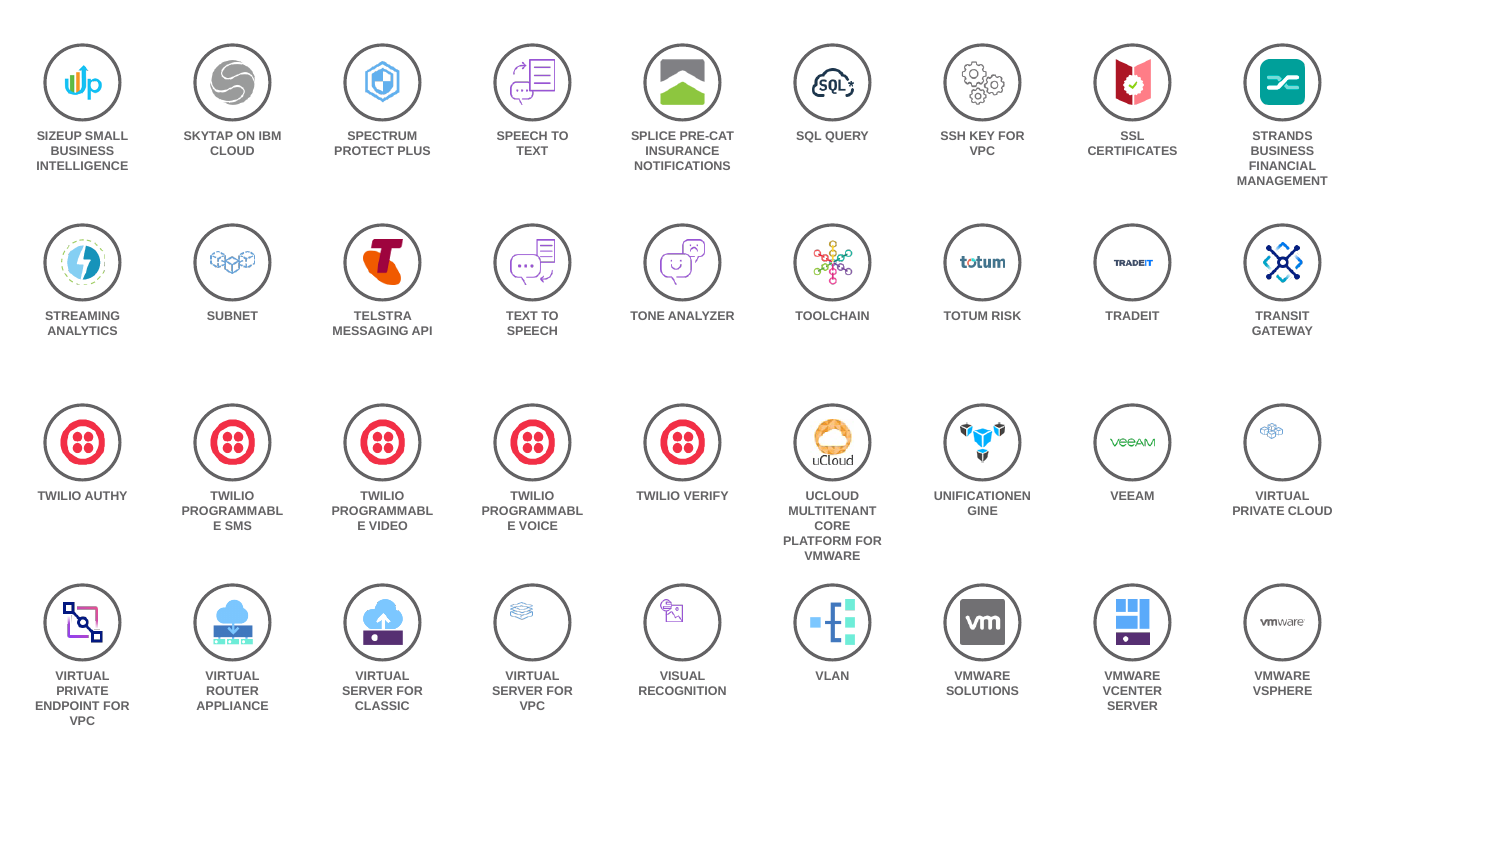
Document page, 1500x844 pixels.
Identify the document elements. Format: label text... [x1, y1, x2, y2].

text_box [494, 44, 570, 110]
text_box [509, 652, 556, 660]
picture [59, 419, 106, 466]
text_box SPEECH TO TEXT [479, 127, 585, 158]
picture [809, 599, 856, 646]
text_box SIZEUP SMALL BUSINESS INTELLIGENCE [29, 127, 135, 173]
text_box TWILIO PROGRAMMABLE VIDEO [329, 487, 435, 533]
picture [509, 59, 556, 106]
text_box [1244, 224, 1320, 290]
text_box [644, 44, 720, 110]
picture [509, 599, 556, 646]
picture [59, 239, 106, 286]
text_box [1259, 652, 1306, 660]
text_box [659, 112, 706, 120]
text_box [959, 112, 1006, 120]
picture [209, 239, 256, 286]
text_box [344, 224, 420, 290]
text_box [44, 224, 120, 290]
picture [659, 599, 706, 646]
text_box [209, 292, 256, 300]
picture [1109, 239, 1156, 286]
picture [959, 419, 1006, 466]
picture [1259, 239, 1306, 286]
text_box TELSTRA MESSAGING API [329, 307, 435, 338]
picture [359, 419, 406, 466]
picture [809, 419, 856, 466]
text_box [1244, 44, 1320, 110]
picture [1259, 59, 1306, 106]
text_box [809, 292, 856, 300]
text_box TWILIO PROGRAMMABLE VOICE [479, 487, 585, 533]
text_box [359, 652, 406, 660]
text_box TRANSIT GATEWAY [1229, 307, 1335, 338]
picture [959, 59, 1006, 106]
text_box VMWARE VCENTER SERVER [1079, 667, 1185, 713]
text_box [344, 584, 420, 650]
text_box TOOLCHAIN [779, 307, 885, 323]
text_box [944, 404, 1020, 480]
text_box [44, 44, 120, 110]
text_box [1094, 224, 1170, 290]
picture [509, 239, 556, 286]
text_box SKYTAP ON IBM CLOUD [179, 127, 285, 158]
text_box [344, 44, 420, 110]
text_box [944, 44, 1020, 110]
text_box [494, 584, 570, 650]
text_box TONE ANALYZER [629, 307, 735, 323]
text_box [809, 652, 856, 660]
text_box [1259, 112, 1306, 120]
text_box [794, 404, 870, 480]
text_box [44, 584, 120, 650]
picture [1259, 419, 1306, 466]
text_box [359, 112, 406, 120]
text_box [59, 292, 106, 300]
text_box [344, 404, 420, 480]
picture [659, 59, 706, 106]
picture [59, 59, 106, 106]
text_box [209, 112, 256, 120]
picture [959, 239, 1006, 286]
text_box [959, 652, 1006, 660]
picture [809, 59, 856, 106]
text_box SQL QUERY [779, 127, 885, 143]
text_box [359, 292, 406, 300]
picture [359, 239, 406, 286]
text_box TOTUM RISK [929, 307, 1035, 323]
text_box VEEAM [1079, 487, 1185, 503]
text_box [794, 224, 870, 290]
text_box STREAMING ANALYTICS [29, 307, 135, 338]
text_box [194, 584, 270, 650]
text_box [944, 584, 1020, 650]
text_box TWILIO PROGRAMMABLE SMS [179, 487, 285, 533]
text_box [44, 404, 120, 480]
text_box TEXT TO SPEECH [479, 307, 585, 338]
text_box VLAN [779, 667, 885, 683]
text_box [659, 652, 706, 660]
text_box SSH KEY FOR VPC [929, 127, 1035, 158]
text_box [1094, 584, 1170, 650]
text_box VIRTUAL PRIVATE ENDPOINT FOR VPC [29, 667, 135, 728]
text_box UNIFICATIONENGINE [929, 487, 1035, 518]
text_box [959, 292, 1006, 300]
text_box VMWARE VSPHERE [1229, 667, 1335, 698]
text_box [209, 652, 256, 660]
picture [1109, 419, 1156, 466]
text_box [1109, 292, 1156, 300]
picture [209, 59, 256, 106]
text_box SPECTRUM PROTECT PLUS [329, 127, 435, 158]
text_box [494, 224, 570, 290]
text_box [644, 224, 720, 290]
text_box STRANDS BUSINESS FINANCIAL MANAGEMENT [1229, 127, 1335, 188]
text_box [794, 44, 870, 110]
text_box [1259, 292, 1306, 300]
text_box VIRTUAL SERVER FOR VPC [479, 667, 585, 713]
text_box [59, 112, 106, 120]
picture [959, 599, 1006, 646]
text_box [644, 404, 720, 480]
text_box VIRTUAL ROUTER APPLIANCE [179, 667, 285, 713]
picture [359, 599, 406, 646]
picture [359, 59, 406, 106]
text_box UCLOUD MULTITENANT CORE PLATFORM FOR VMWARE [779, 487, 885, 563]
picture [209, 419, 256, 466]
text_box [794, 584, 870, 650]
text_box VMWARE SOLUTIONS [929, 667, 1035, 698]
picture [509, 419, 556, 466]
text_box [1109, 112, 1156, 120]
text_box [1244, 404, 1320, 480]
text_box [1244, 584, 1320, 650]
text_box [1109, 652, 1156, 660]
text_box [194, 44, 270, 110]
text_box [659, 292, 706, 300]
text_box [1094, 404, 1170, 480]
picture [809, 239, 856, 286]
text_box [509, 112, 556, 120]
picture [659, 239, 706, 286]
picture [1259, 599, 1306, 646]
text_box SUBNET [179, 307, 285, 323]
text_box [809, 112, 856, 120]
text_box SSL CERTIFICATES [1079, 127, 1185, 158]
picture [209, 599, 256, 646]
picture [1109, 59, 1156, 106]
picture [1109, 599, 1156, 646]
text_box VISUAL RECOGNITION [629, 667, 735, 698]
text_box [194, 404, 270, 480]
text_box VIRTUAL PRIVATE CLOUD [1229, 487, 1335, 518]
text_box TRADEIT [1079, 307, 1185, 323]
picture [659, 419, 706, 466]
text_box SPLICE PRE-CAT INSURANCE NOTIFICATIONS [629, 127, 735, 173]
text_box VIRTUAL SERVER FOR CLASSIC [329, 667, 435, 713]
text_box [194, 224, 270, 290]
text_box [644, 584, 720, 650]
text_box [509, 292, 556, 300]
text_box [944, 224, 1020, 290]
picture [59, 599, 106, 646]
text_box [59, 652, 106, 660]
text_box TWILIO VERIFY [629, 487, 735, 503]
text_box TWILIO AUTHY [29, 487, 135, 503]
text_box [494, 404, 570, 480]
text_box [1094, 44, 1170, 110]
